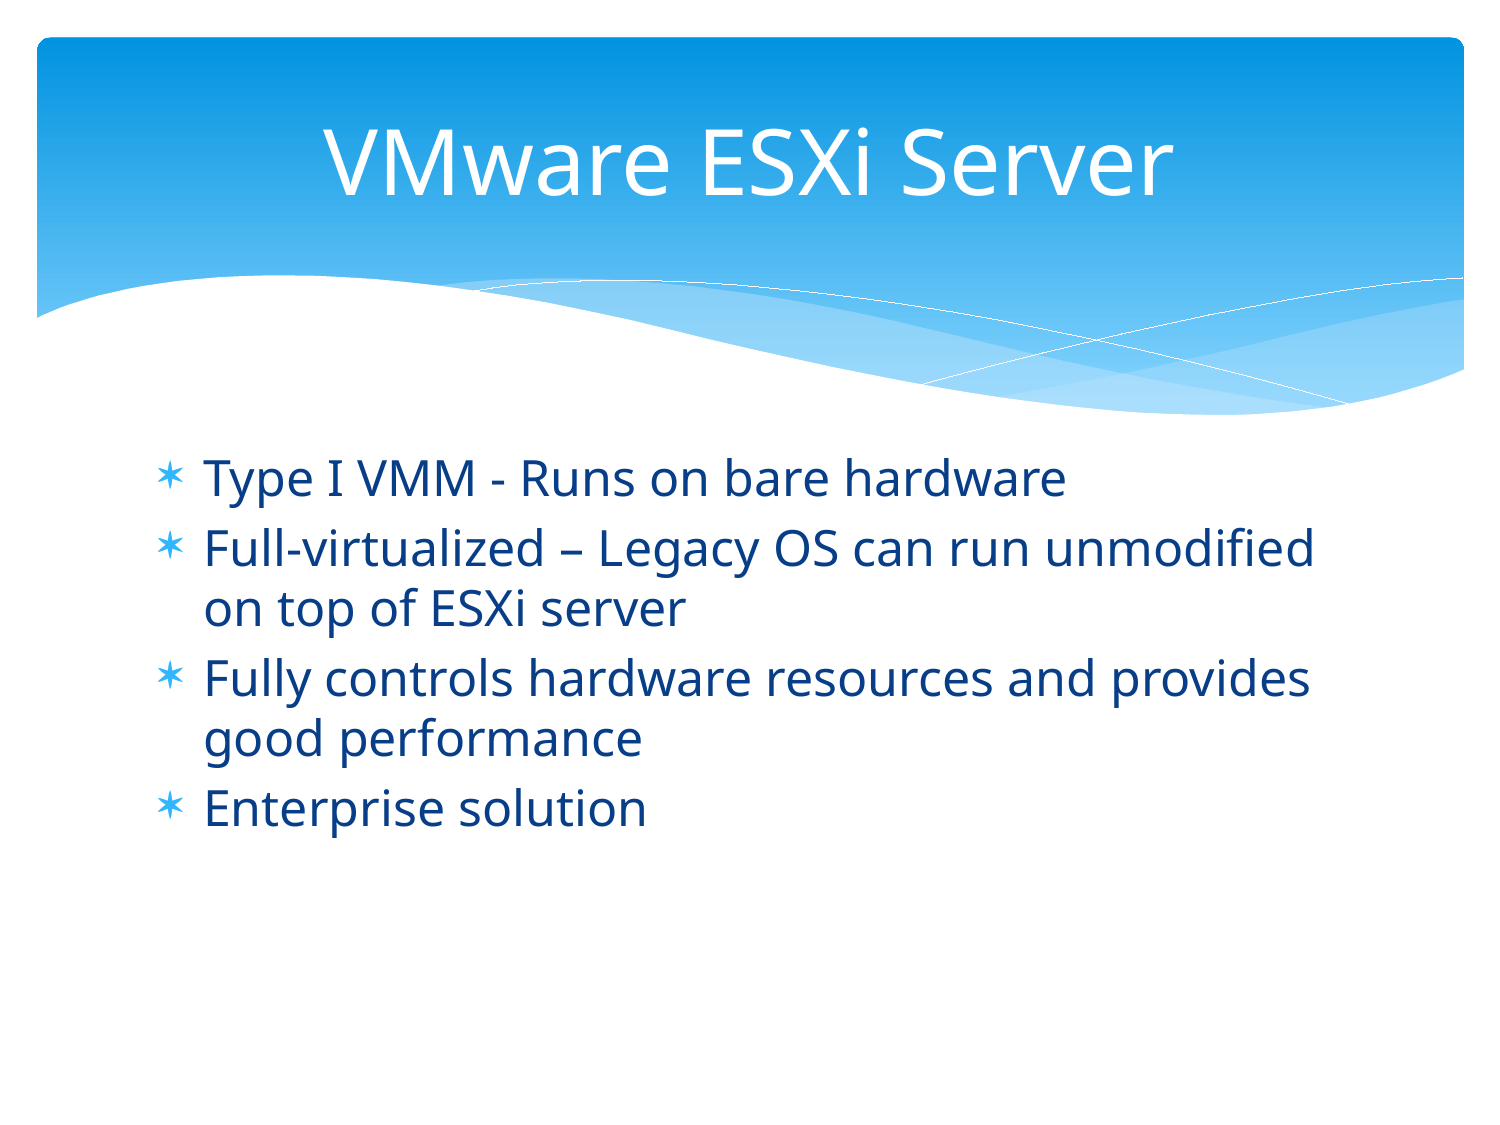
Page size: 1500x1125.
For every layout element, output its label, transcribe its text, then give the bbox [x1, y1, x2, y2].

list Type I VMM - Runs on bare hardware Full-virtualized – Legacy OS can run unmodified on top of ESXi server Fully controls hardware resources and provides good performance Enterprise solution [143, 438, 1359, 1005]
title VMware ESXi Server [75, 55, 1425, 261]
